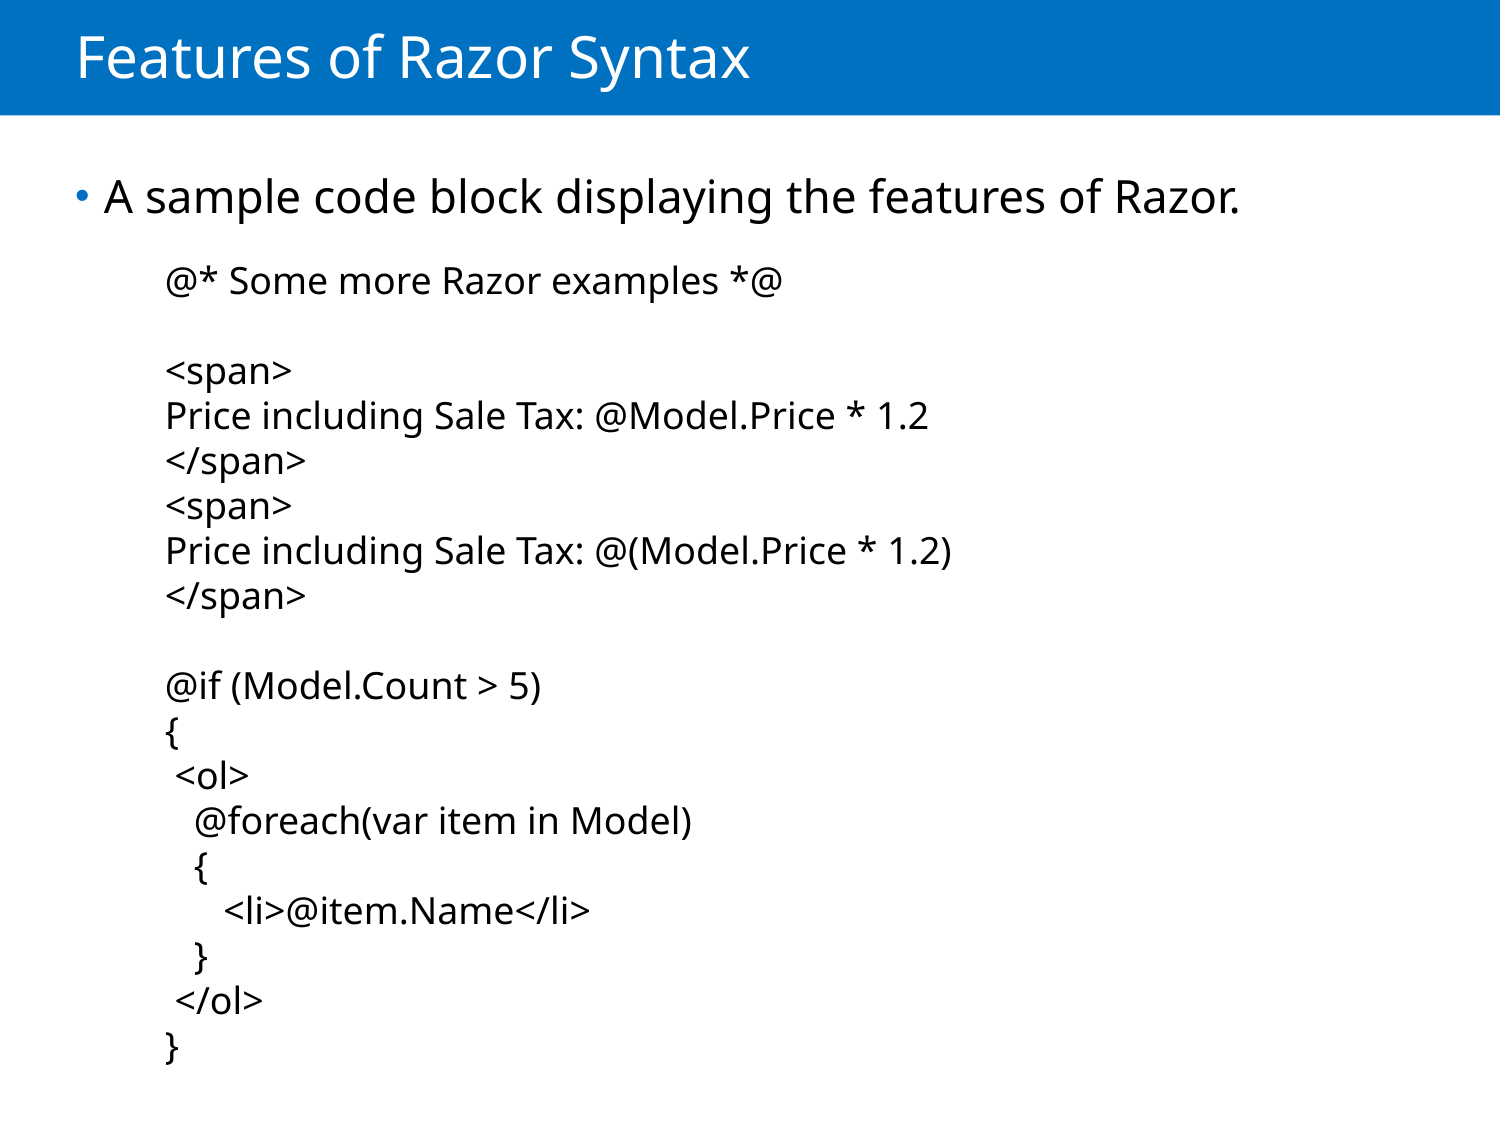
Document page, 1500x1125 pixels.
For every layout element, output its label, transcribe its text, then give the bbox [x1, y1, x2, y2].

title Features of Razor Syntax [75, 0, 1351, 122]
text_box A sample code block displaying the features of Razor. [75, 167, 1408, 230]
text_box @* Some more Razor examples *@ <span> Price including Sale Tax: @Model.Price * 1.2 </span> <span> Price including Sale Tax: @(Model.Price * 1.2) </span> @if (Model.Count > 5) { <ol> @foreach(var item in Model) { <li>@item.Name</li> } </ol> } [150, 249, 1445, 1075]
